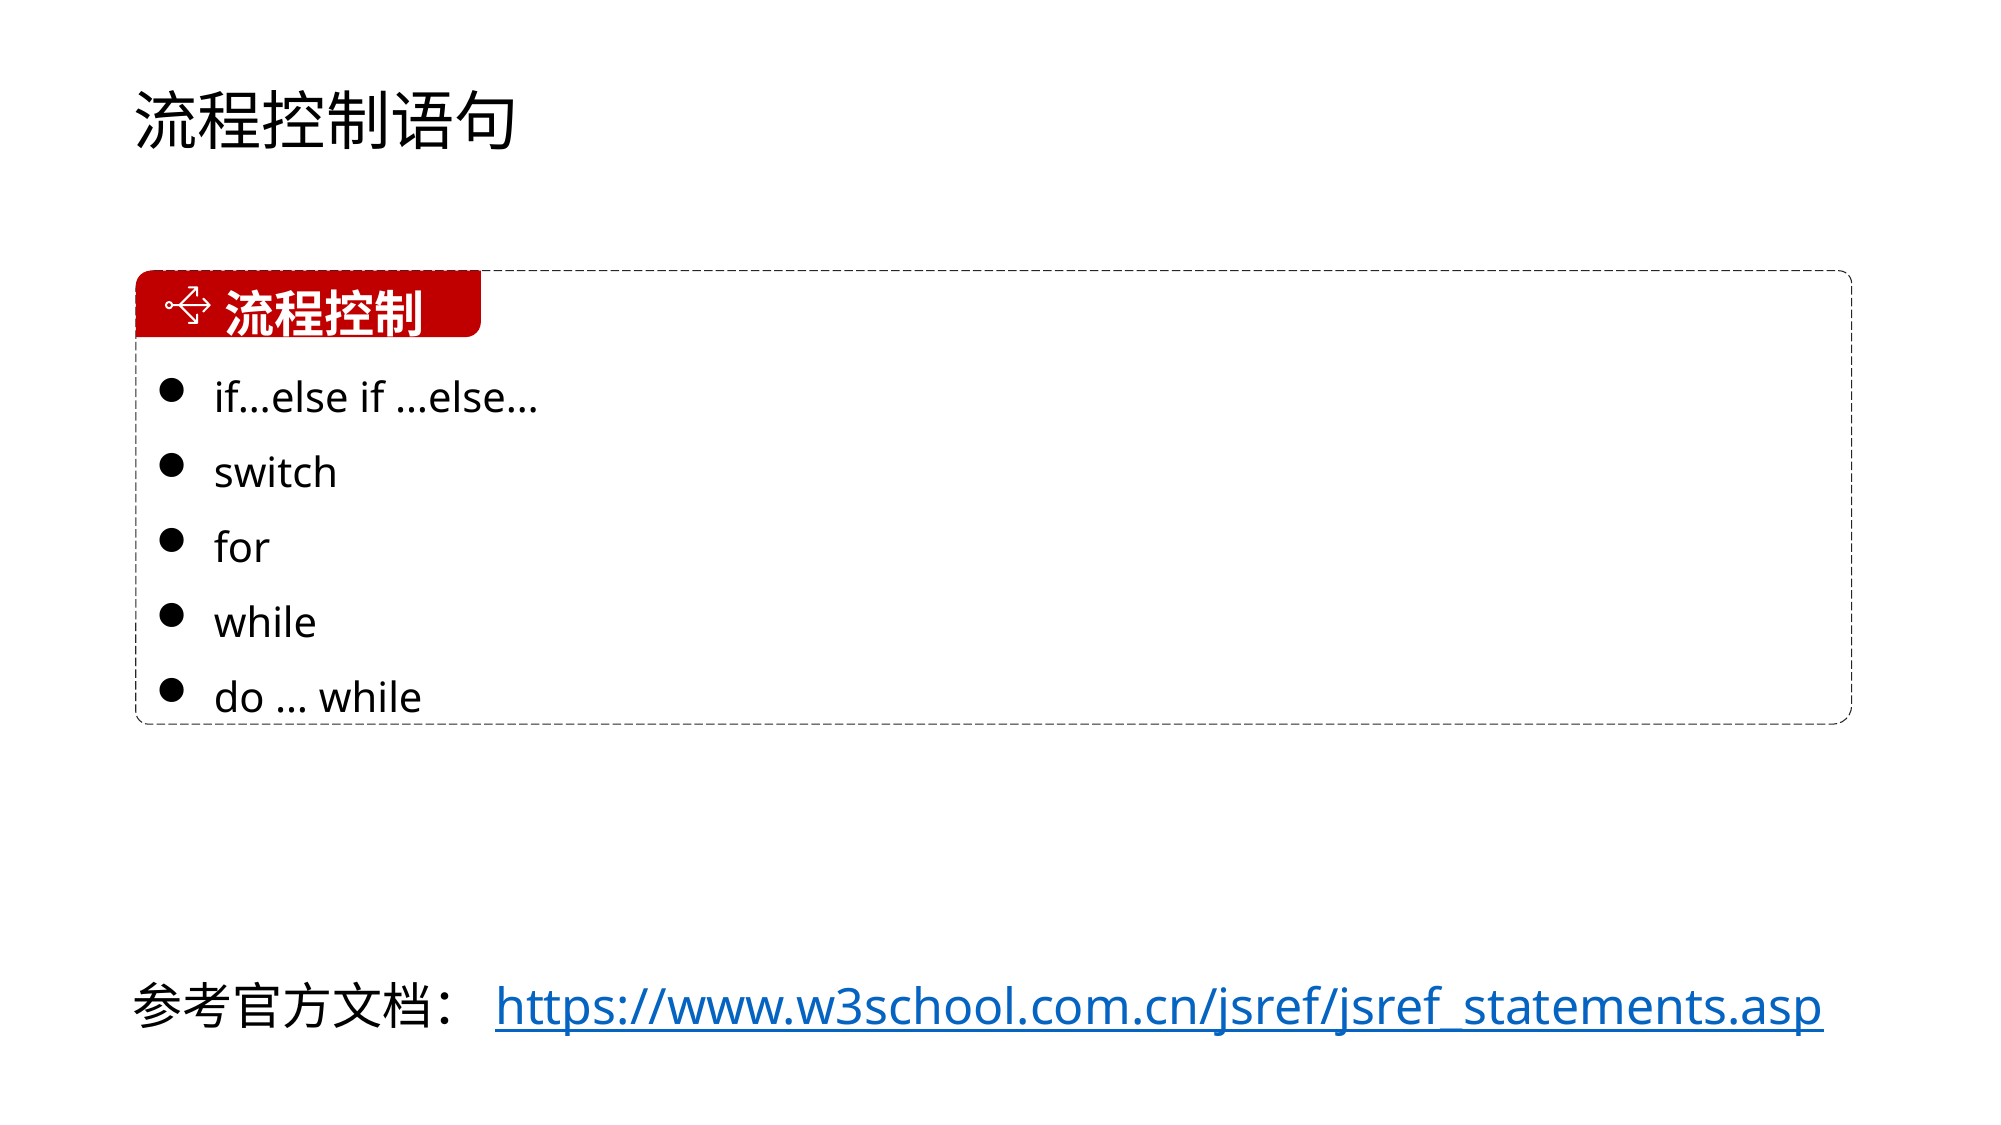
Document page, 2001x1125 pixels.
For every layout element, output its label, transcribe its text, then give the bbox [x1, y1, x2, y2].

title 流程控制语句 [118, 81, 1882, 167]
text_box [135, 270, 1852, 725]
text_box 参考官方文档：https://www.w3school.com.cn/jsref/jsref_statements.asp [118, 933, 1852, 1010]
